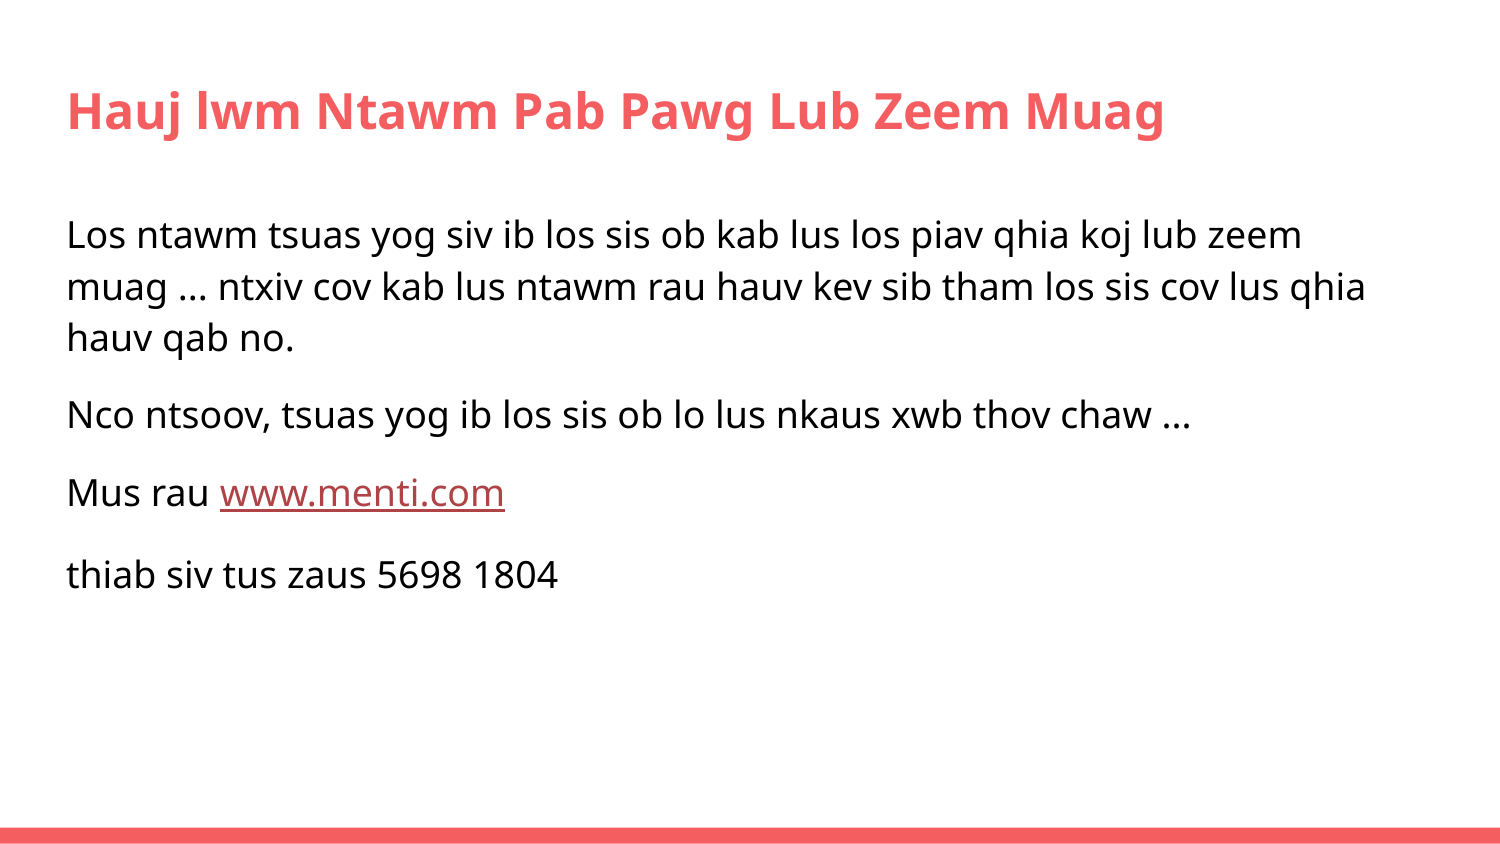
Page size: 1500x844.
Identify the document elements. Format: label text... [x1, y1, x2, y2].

title Hauj lwm Ntawm Pab Pawg Lub Zeem Muag [51, 64, 1449, 167]
list Los ntawm tsuas yog siv ib los sis ob kab lus los piav qhia koj lub zeem muag ... ntxiv cov kab lus ntawm rau hauv kev sib tham los sis cov lus qhia hauv qab no. Nco ntsoov, tsuas yog ib los sis ob lo lus nkaus xwb thov chaw ... Mus rau www.menti.com thiab siv tus zaus 5698 1804 [51, 189, 1449, 750]
